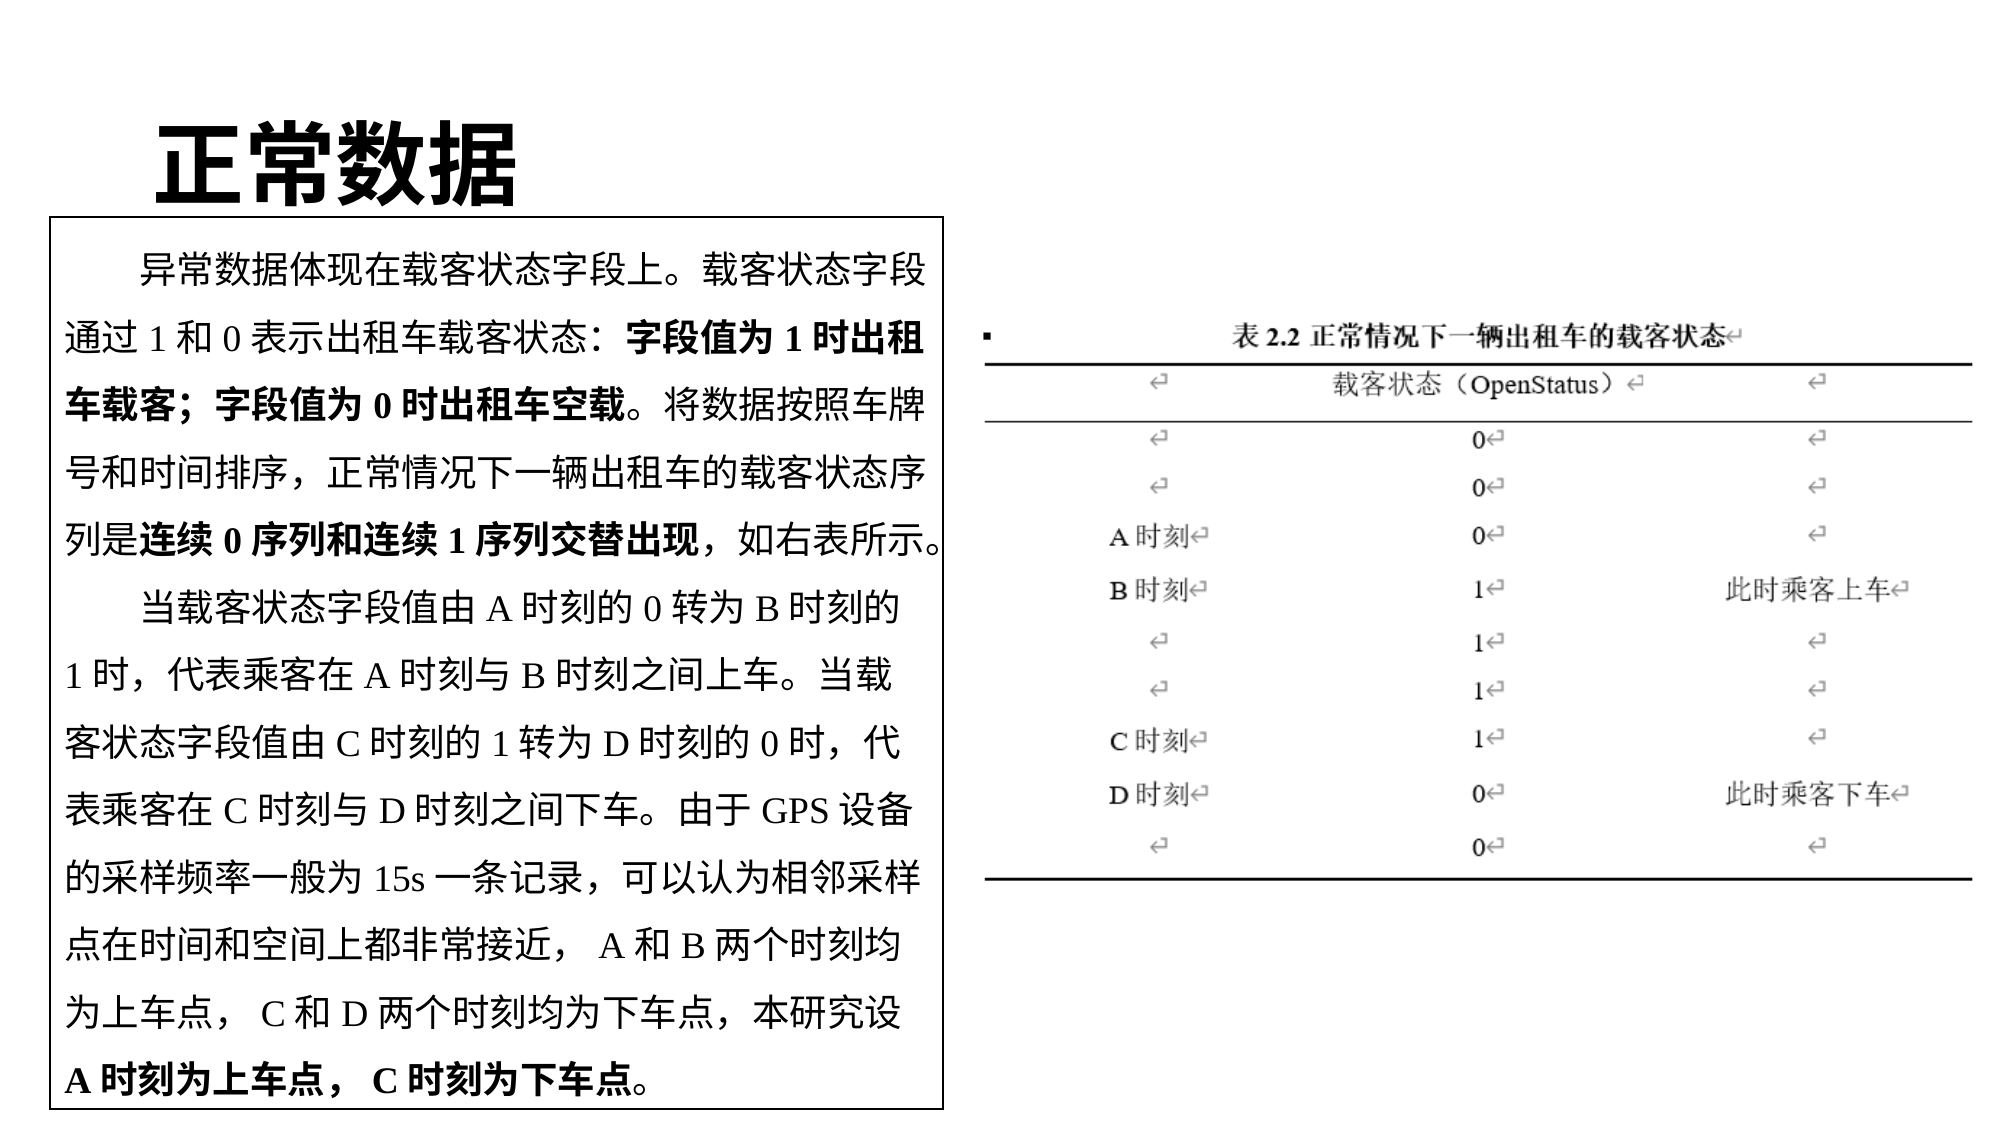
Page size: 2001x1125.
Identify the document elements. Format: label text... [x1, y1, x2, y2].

title 正常数据 [137, 59, 1863, 278]
picture [959, 311, 2000, 895]
text_box 异常数据体现在载客状态字段上。载客状态字段通过1和0表示出租车载客状态：字段值为1时出租车载客；字段值为0时出租车空载。将数据按照车牌号和时间排序，正常情况下一辆出租车的载客状态序列是连续0序列和连续1序列交替出现，如右表所示。 当载客状态字段值由A时刻的0转为B时刻的1时，代表乘客在A时刻与B时刻之间上车。当载客状态字段值由C时刻的1转为D时刻的0时，代表乘客在C时刻与D时刻之间下车。由于GPS设备的采样频率一般为15s一条记录，可以认为相邻采样点在时间和空间上都非常接近，A和B两个时刻均为上车点，C和D两个时刻均为下车点，本研究设A时刻为上车点，C时刻为下车点。 [49, 216, 944, 1110]
